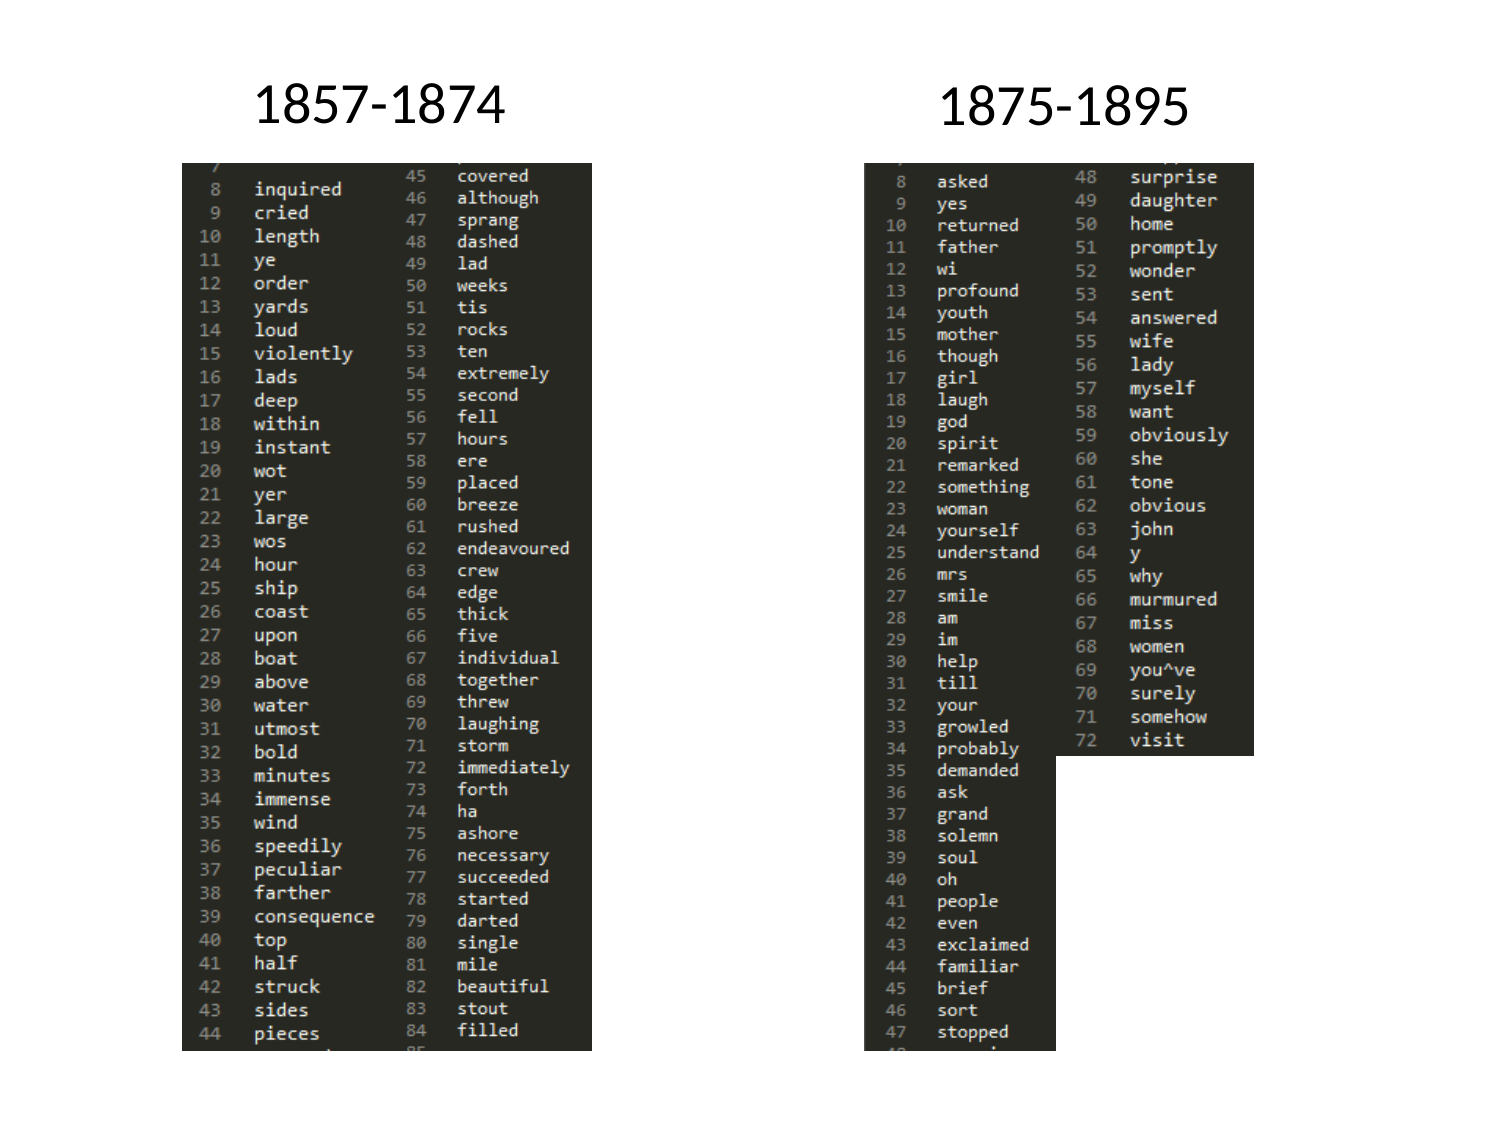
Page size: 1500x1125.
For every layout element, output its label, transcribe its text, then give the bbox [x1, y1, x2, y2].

text_box 1857-1874 [237, 57, 543, 143]
picture [182, 163, 592, 1051]
text_box 1875-1895 [923, 59, 1312, 145]
picture [864, 163, 1254, 1051]
